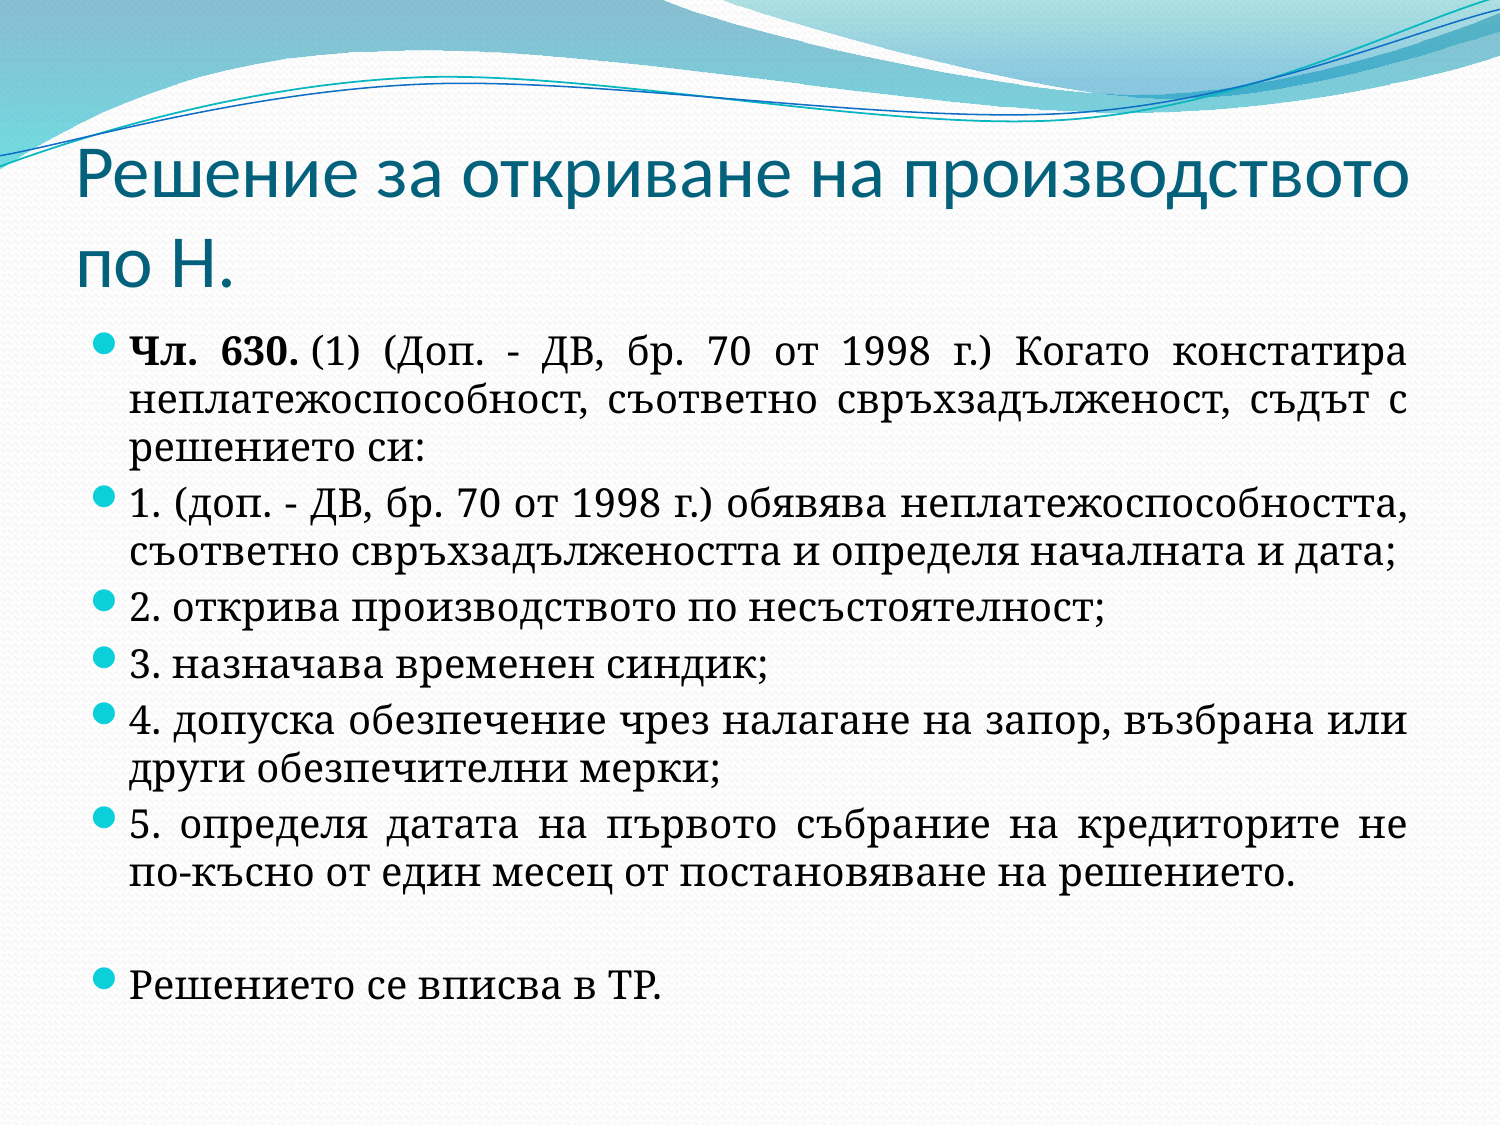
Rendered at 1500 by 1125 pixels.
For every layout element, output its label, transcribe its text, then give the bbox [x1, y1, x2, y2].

title Решение за откриване на производството по Н. [75, 115, 1425, 303]
list Чл. 630. (1) (Доп. - ДВ, бр. 70 от 1998 г.) Когато констатира неплатежоспособност, съответно свръхзадълженост, съдът с решението си: 1. (доп. - ДВ, бр. 70 от 1998 г.) обявява неплатежоспособността, съответно свръхзадължеността и определя началната и дата; 2. открива производството по несъстоятелност; 3. назначава временен синдик; 4. допуска обезпечение чрез налагане на запор, възбрана или други обезпечителни мерки; 5. определя датата на първото събрание на кредиторите не по-късно от един месец от постановяване на решението. Решението се вписва в ТР. [75, 317, 1425, 1038]
